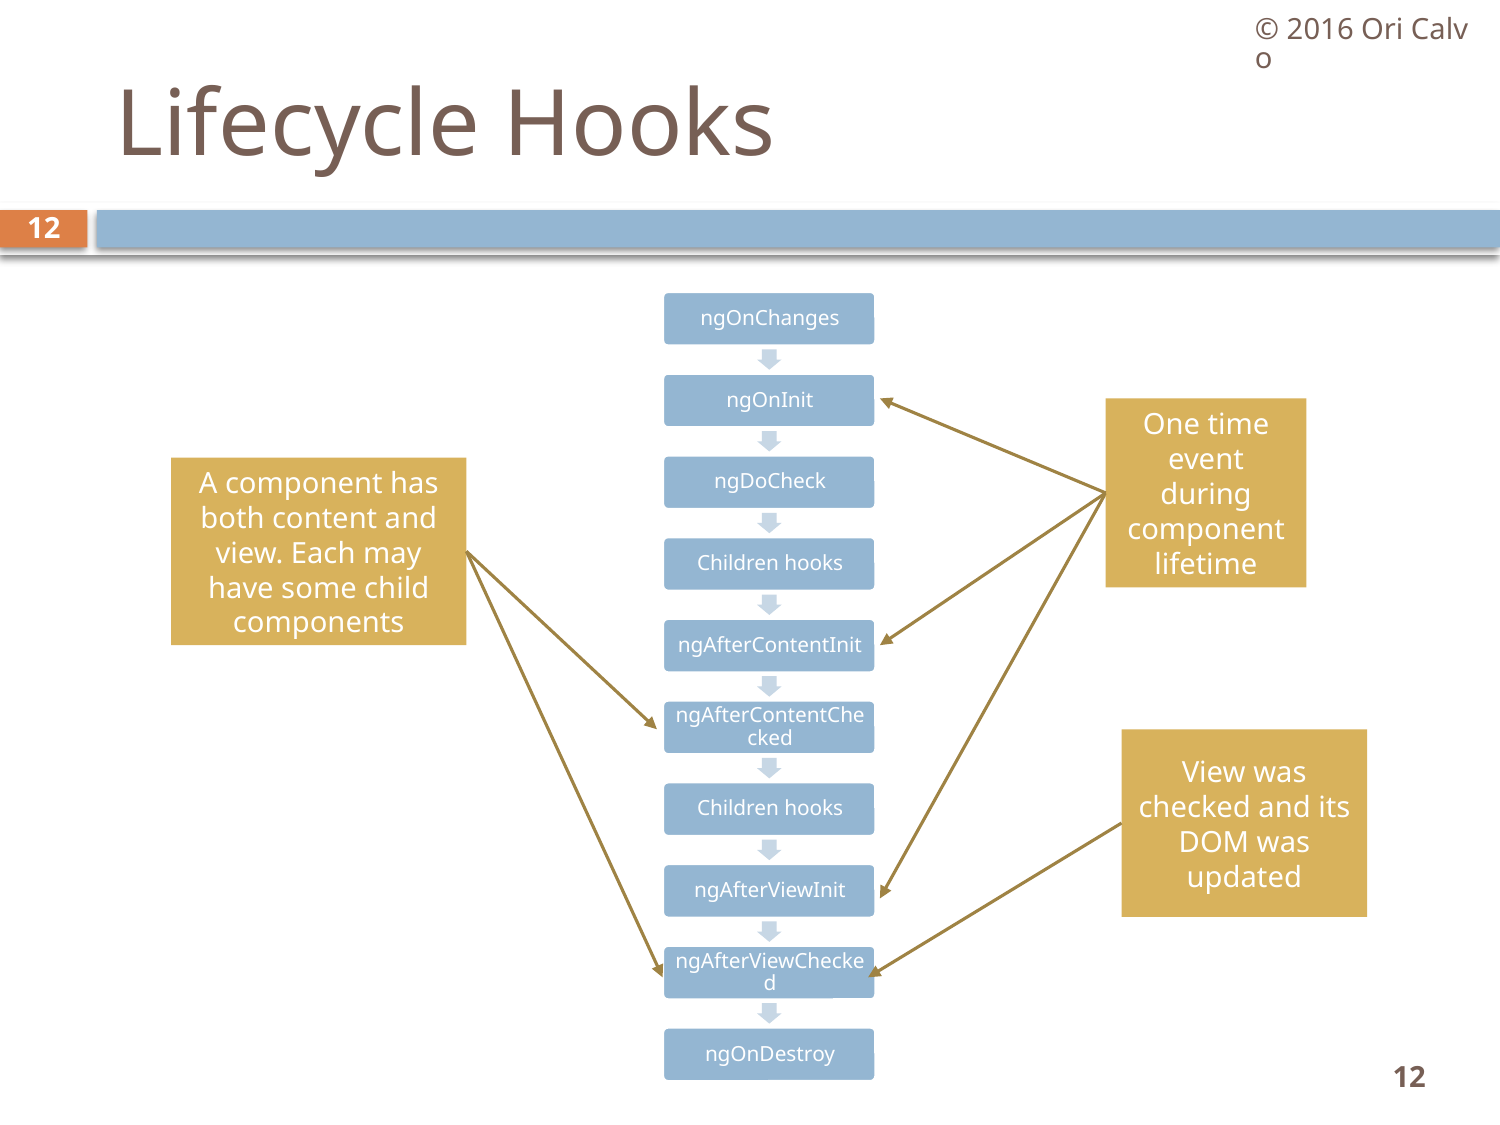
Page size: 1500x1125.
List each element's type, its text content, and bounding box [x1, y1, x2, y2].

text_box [867, 728, 1368, 978]
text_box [170, 457, 663, 978]
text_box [879, 398, 1307, 727]
title Lifecycle Hooks [100, 37, 1438, 200]
footer © 2016 Ori Calvo [1240, 0, 1500, 60]
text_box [190, 290, 1349, 1083]
slide_number 12 [0, 208, 88, 249]
